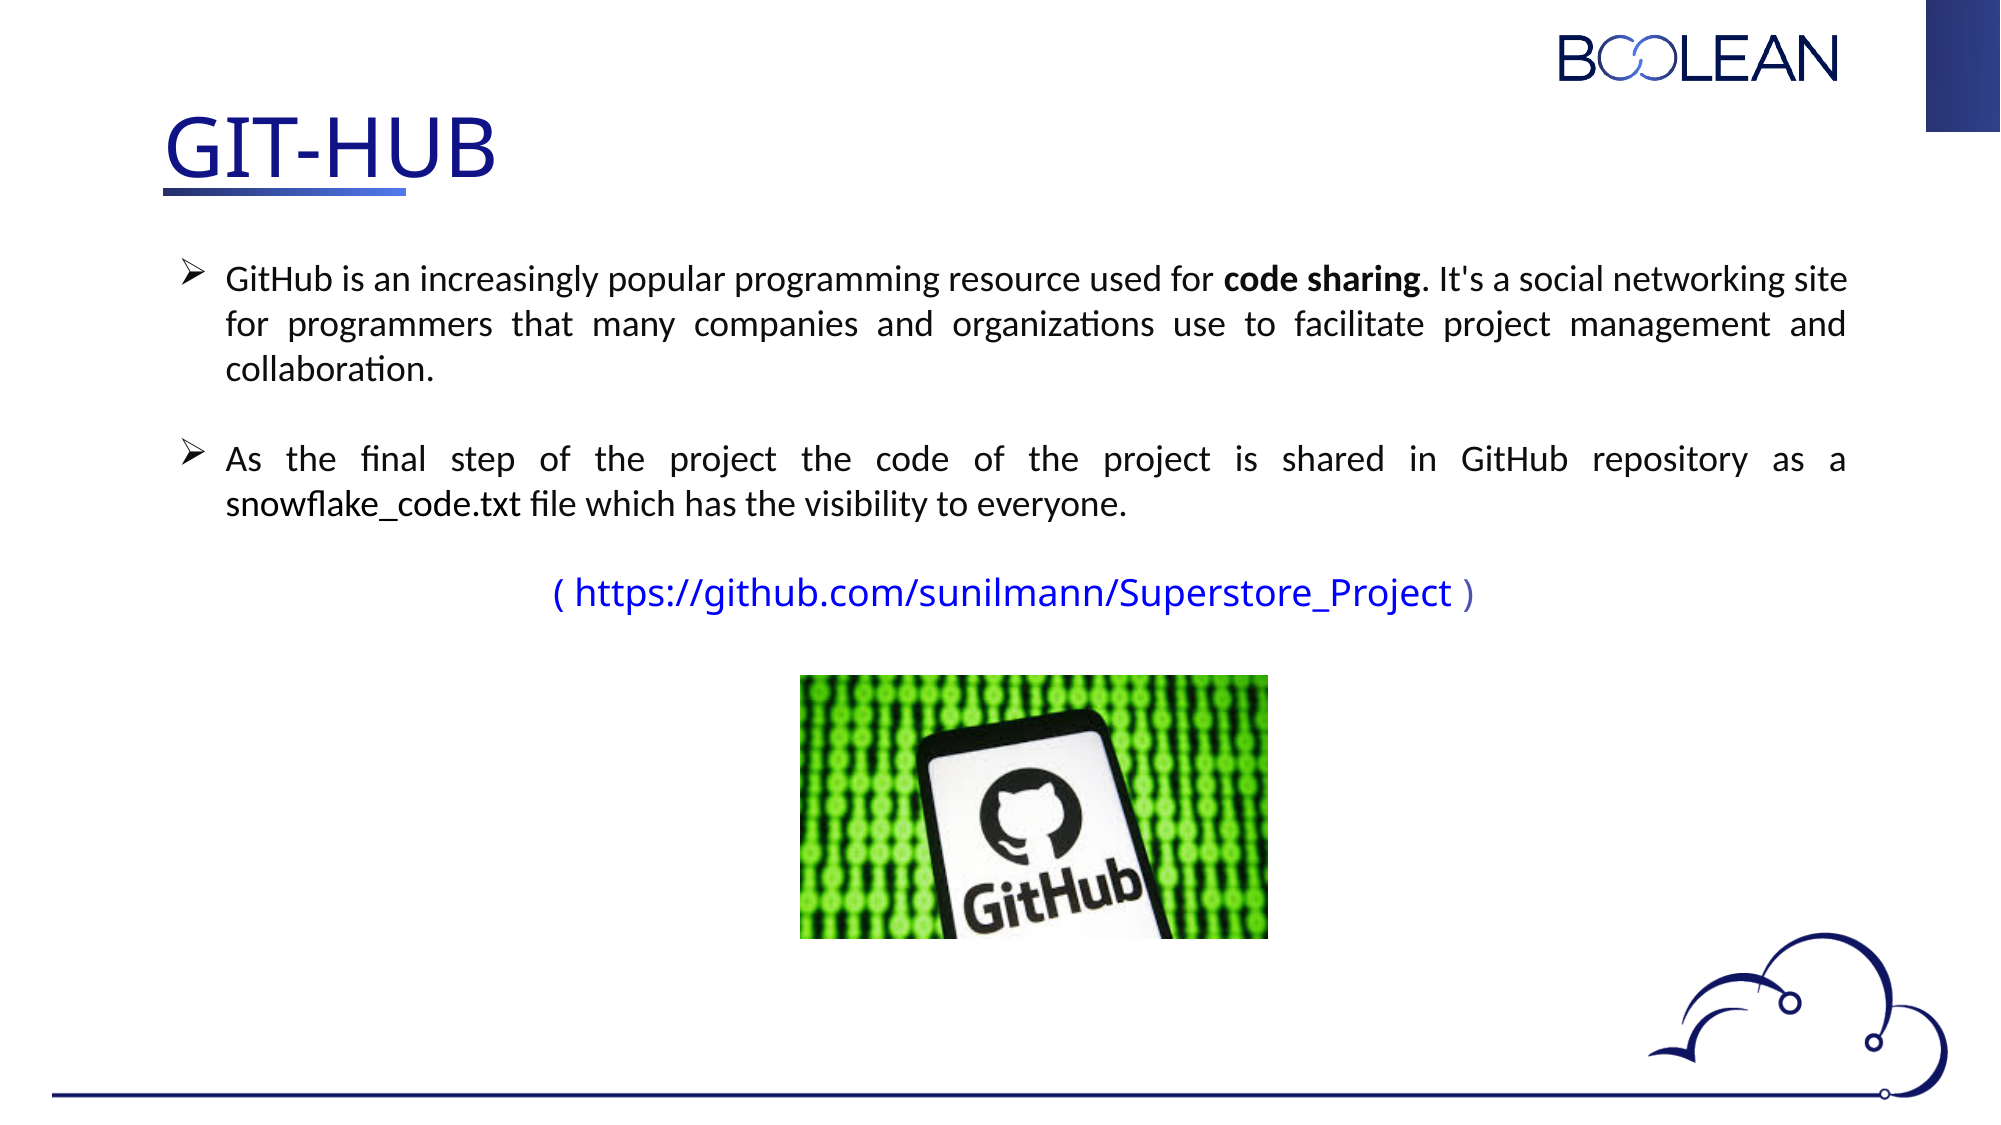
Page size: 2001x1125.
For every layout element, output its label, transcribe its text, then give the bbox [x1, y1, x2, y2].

title GIT-HUB [163, 92, 1864, 246]
picture [1925, 0, 2000, 132]
text_box GitHub is an increasingly popular programming resource used for code sharing. It's a social networking site for programmers that many companies and organizations use to facilitate project management and collaboration. As the final step of the project the code of the project is shared in GitHub repository as a snowflake_code.txt file which has the visibility to everyone. ( https://github.com/sunilmann/Superstore_Project ) [163, 246, 1864, 628]
picture [51, 675, 1949, 1100]
picture [1532, 1, 1864, 109]
picture [163, 188, 406, 196]
